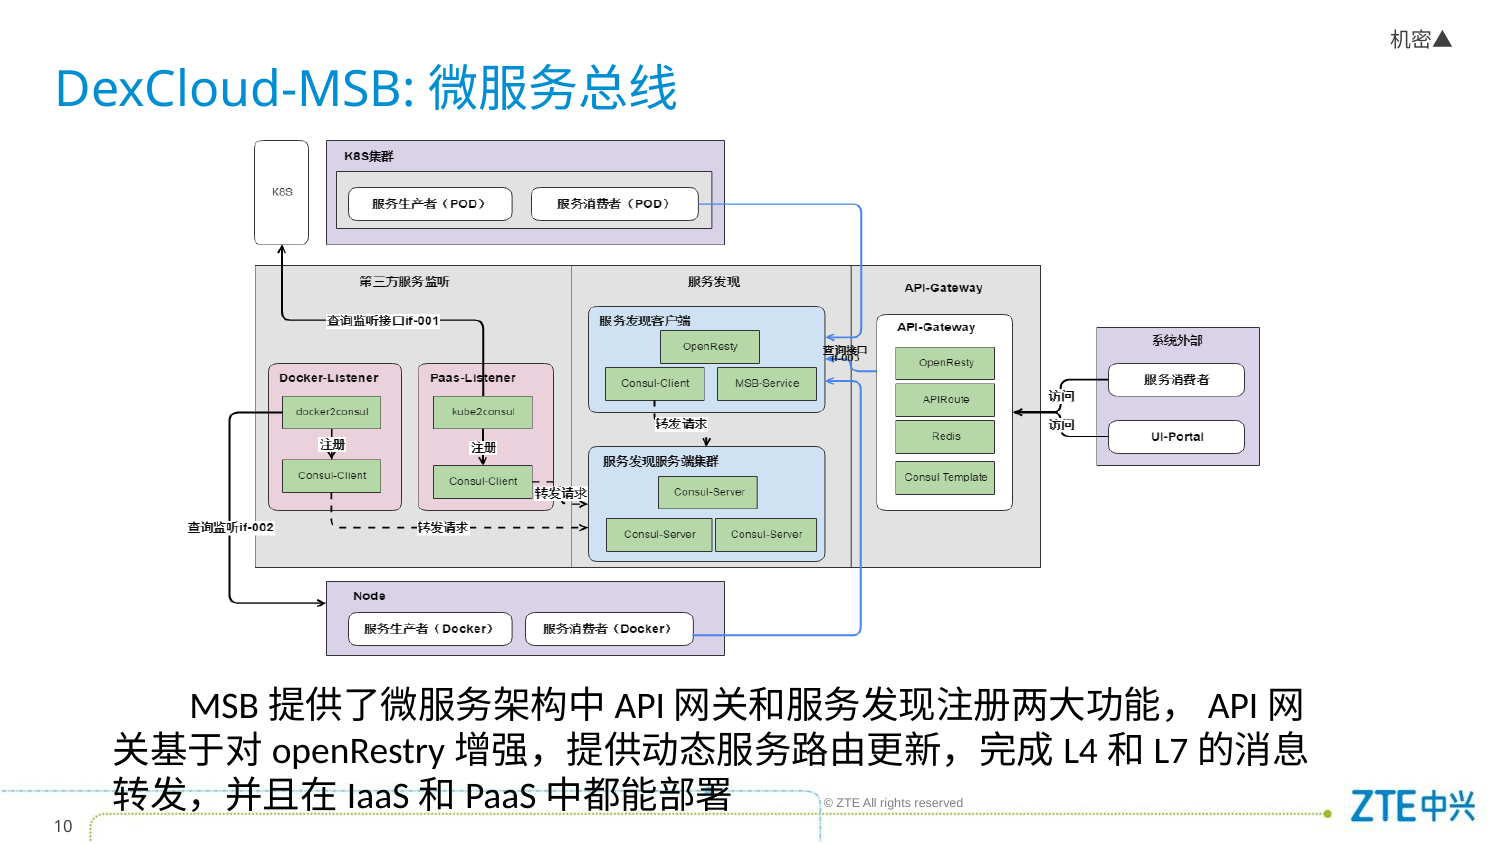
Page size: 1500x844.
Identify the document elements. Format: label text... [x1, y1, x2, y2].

picture [0, 0, 1500, 844]
text_box MSB提供了微服务架构中API网关和服务发现注册两大功能，API网关基于对openRestry增强，提供动态服务路由更新，完成L4和L7的消息转发，并且在IaaS和PaaS中都能部署 [98, 673, 1350, 824]
title DexCloud-MSB:微服务总线 [54, 55, 1453, 175]
